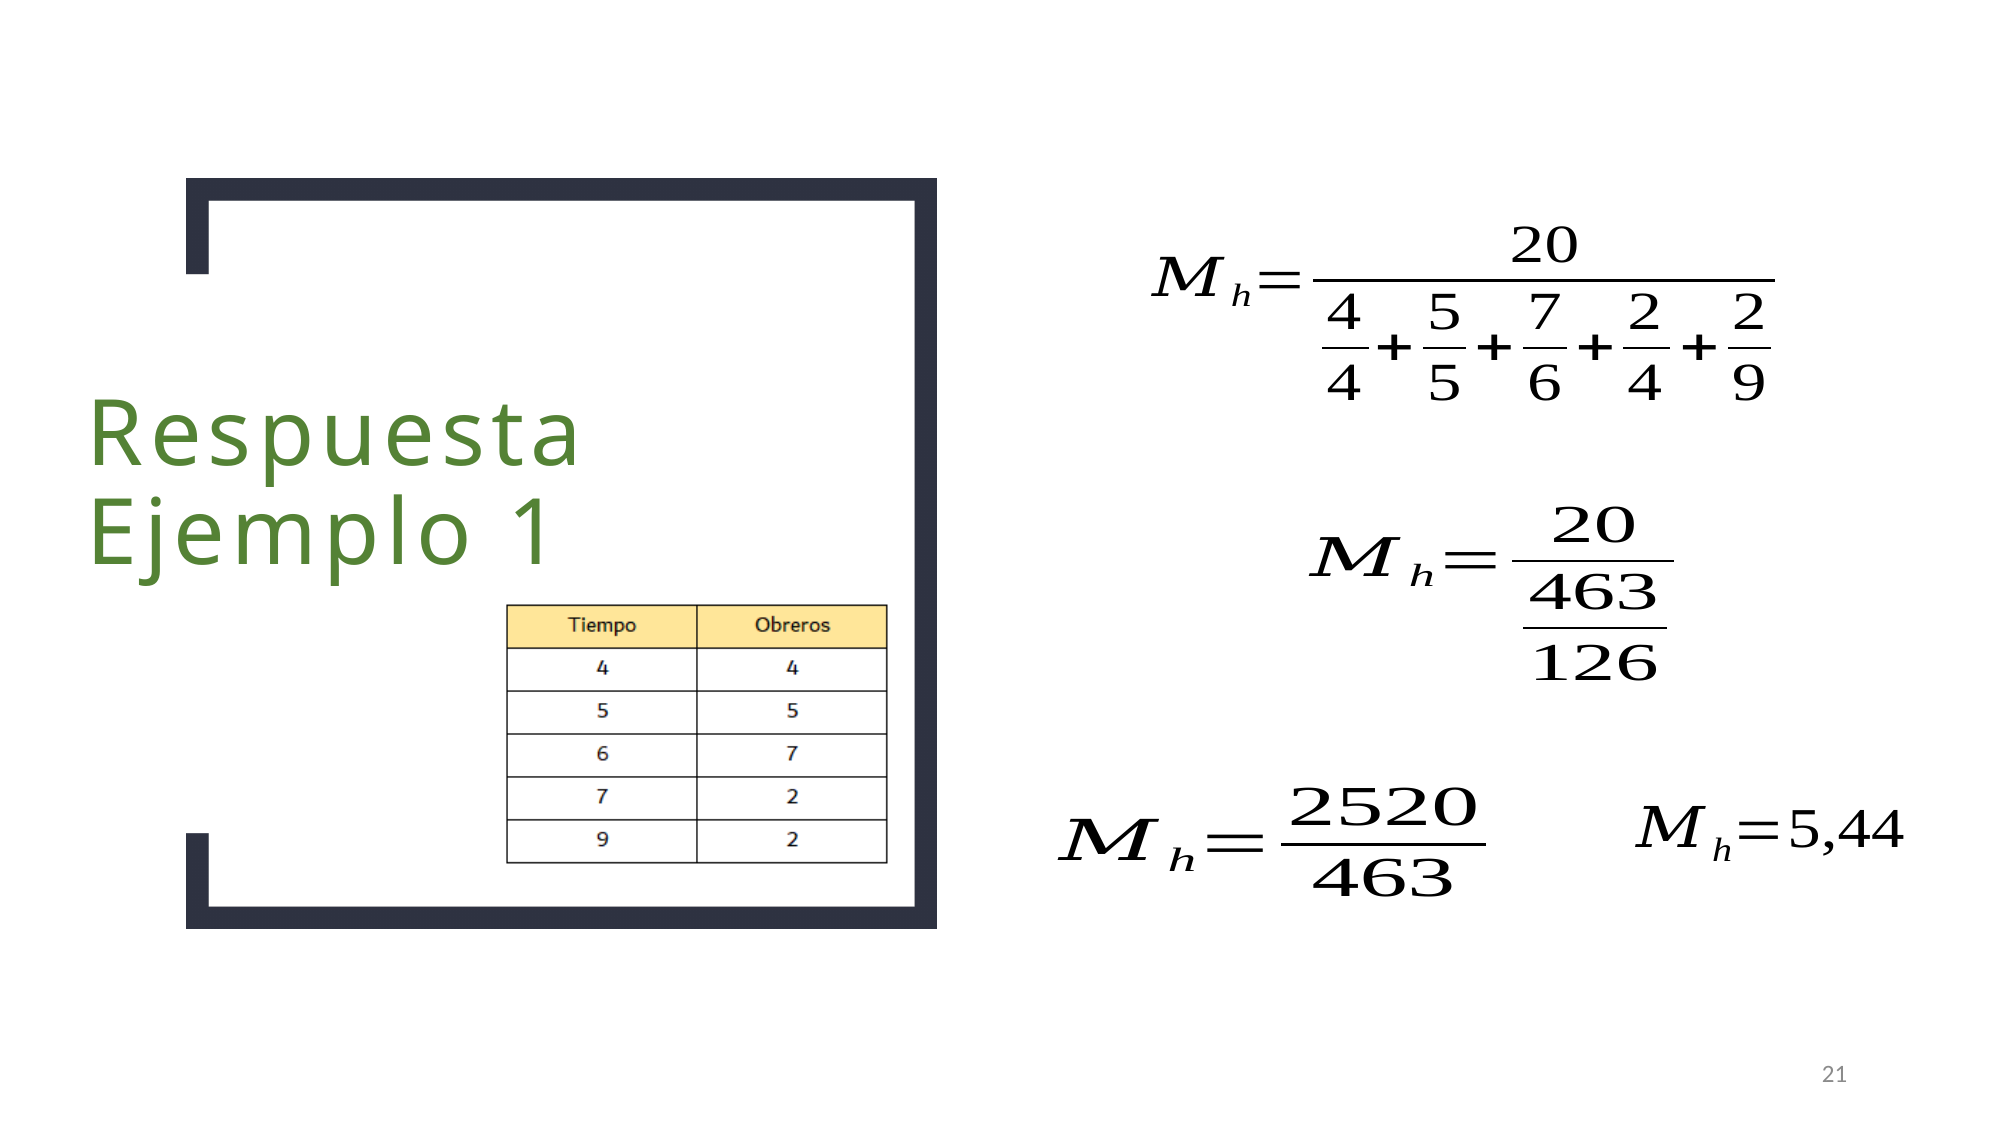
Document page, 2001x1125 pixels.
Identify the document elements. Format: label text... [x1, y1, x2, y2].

picture [186, 178, 937, 929]
slide_number 21 [1412, 1042, 1863, 1103]
title Respuesta Ejemplo 1 [71, 210, 925, 761]
